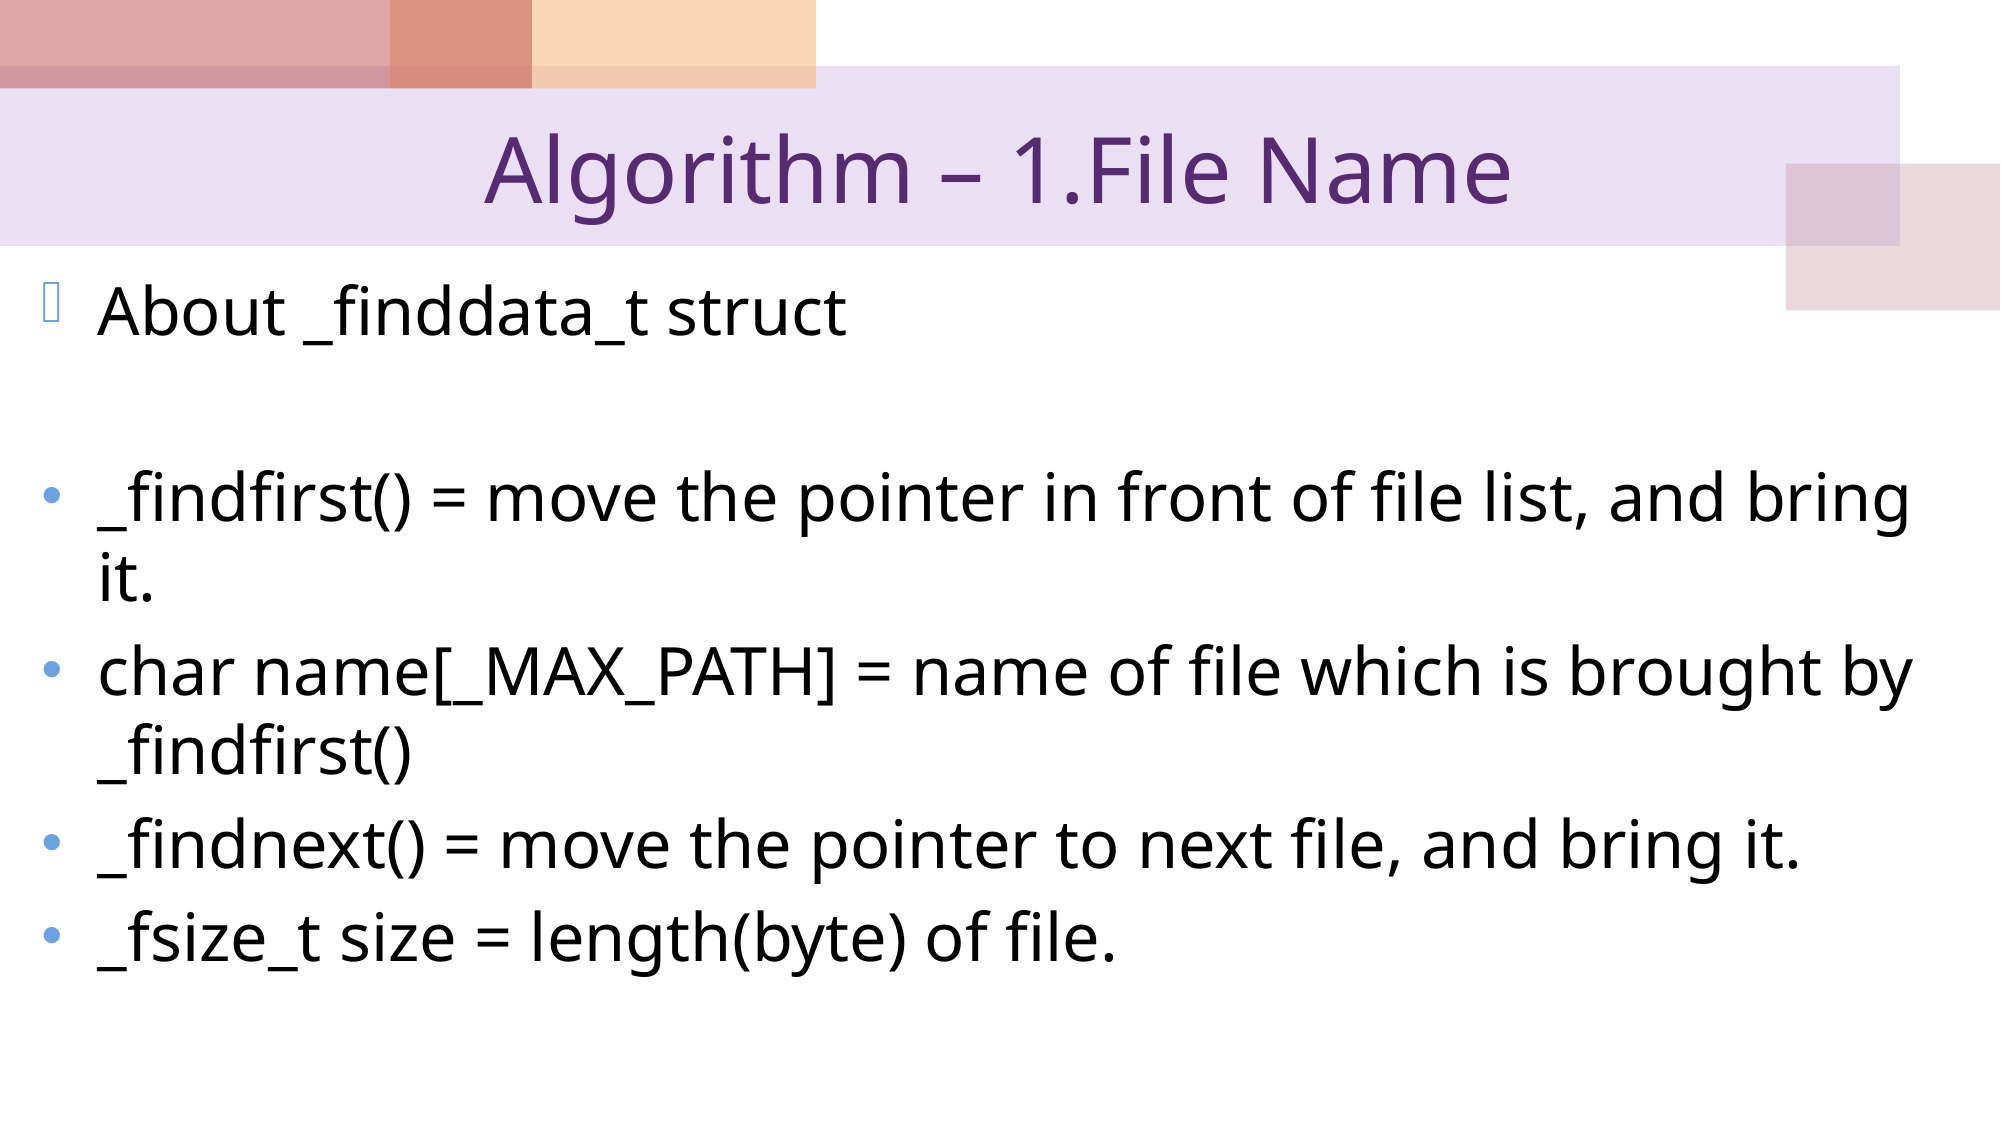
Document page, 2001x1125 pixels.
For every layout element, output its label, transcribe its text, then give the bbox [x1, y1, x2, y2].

list About _finddata_t struct _findfirst() = move the pointer in front of file list, and bring it. char name[_MAX_PATH] = name of file which is brought by _findfirst() _findnext() = move the pointer to next file, and bring it. _fsize_t size = length(byte) of file. [26, 260, 1974, 1004]
title Algorithm – 1.File Name [99, 88, 1900, 246]
